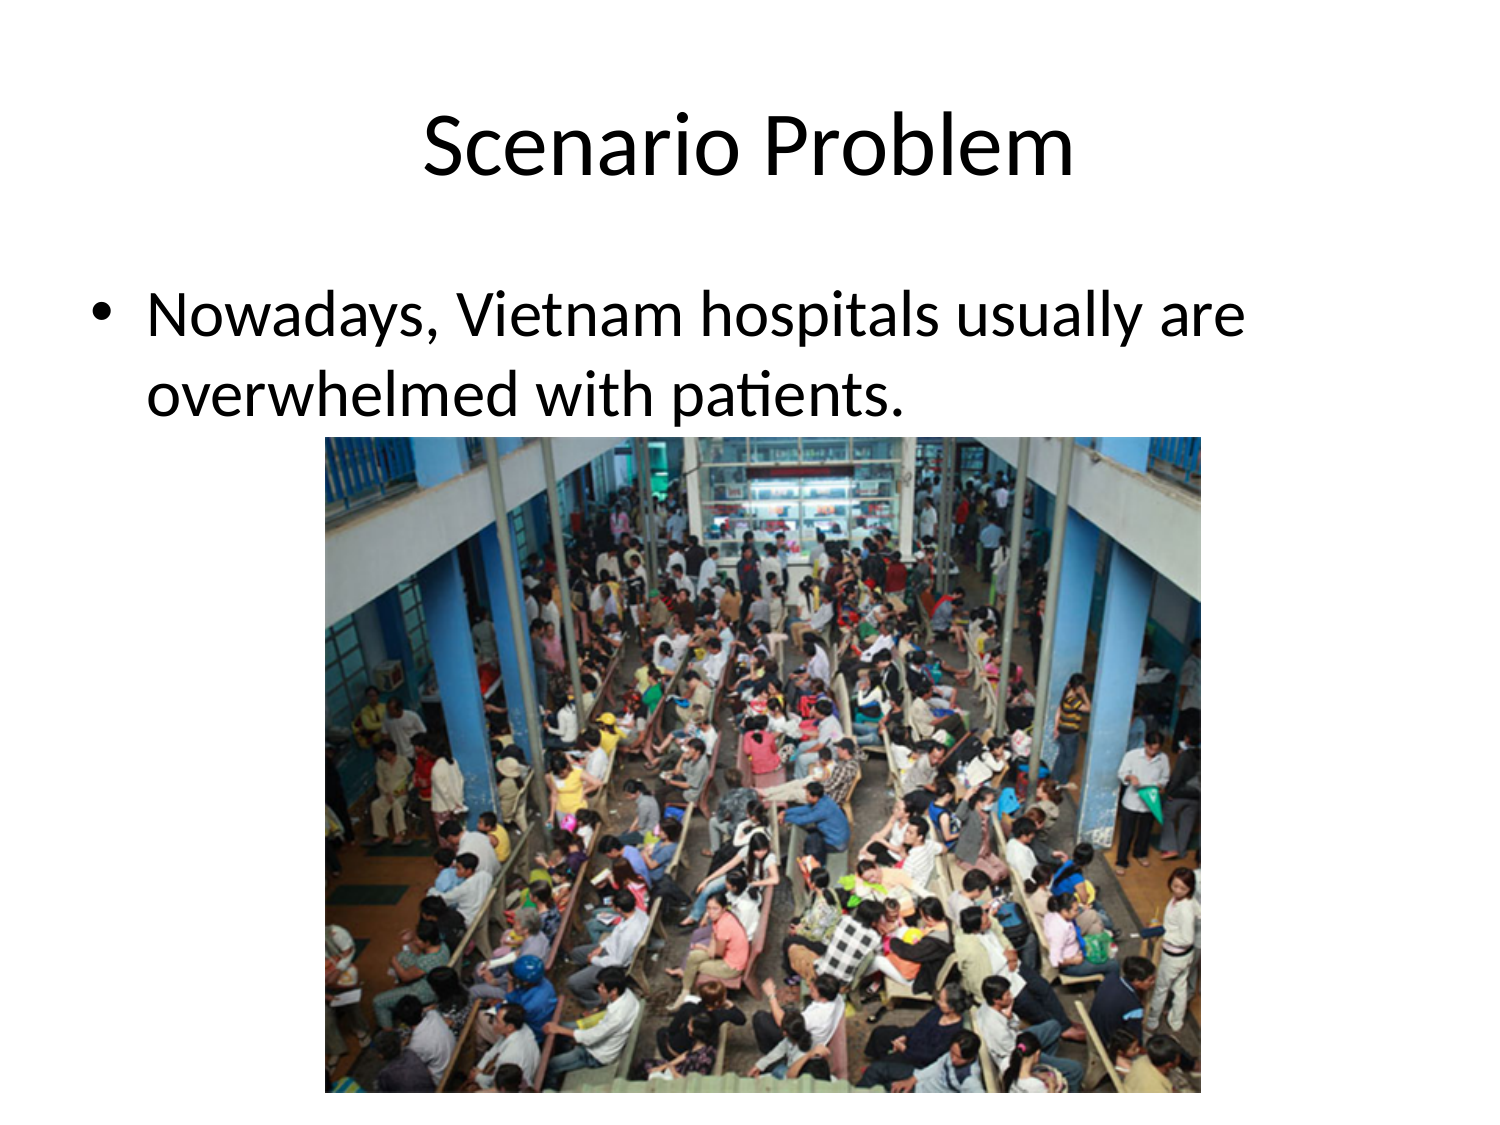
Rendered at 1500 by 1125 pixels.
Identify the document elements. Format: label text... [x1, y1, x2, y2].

title Scenario Problem [75, 45, 1425, 233]
list Nowadays, Vietnam hospitals usually are overwhelmed with patients. [75, 262, 1425, 1005]
picture [325, 437, 1201, 1093]
